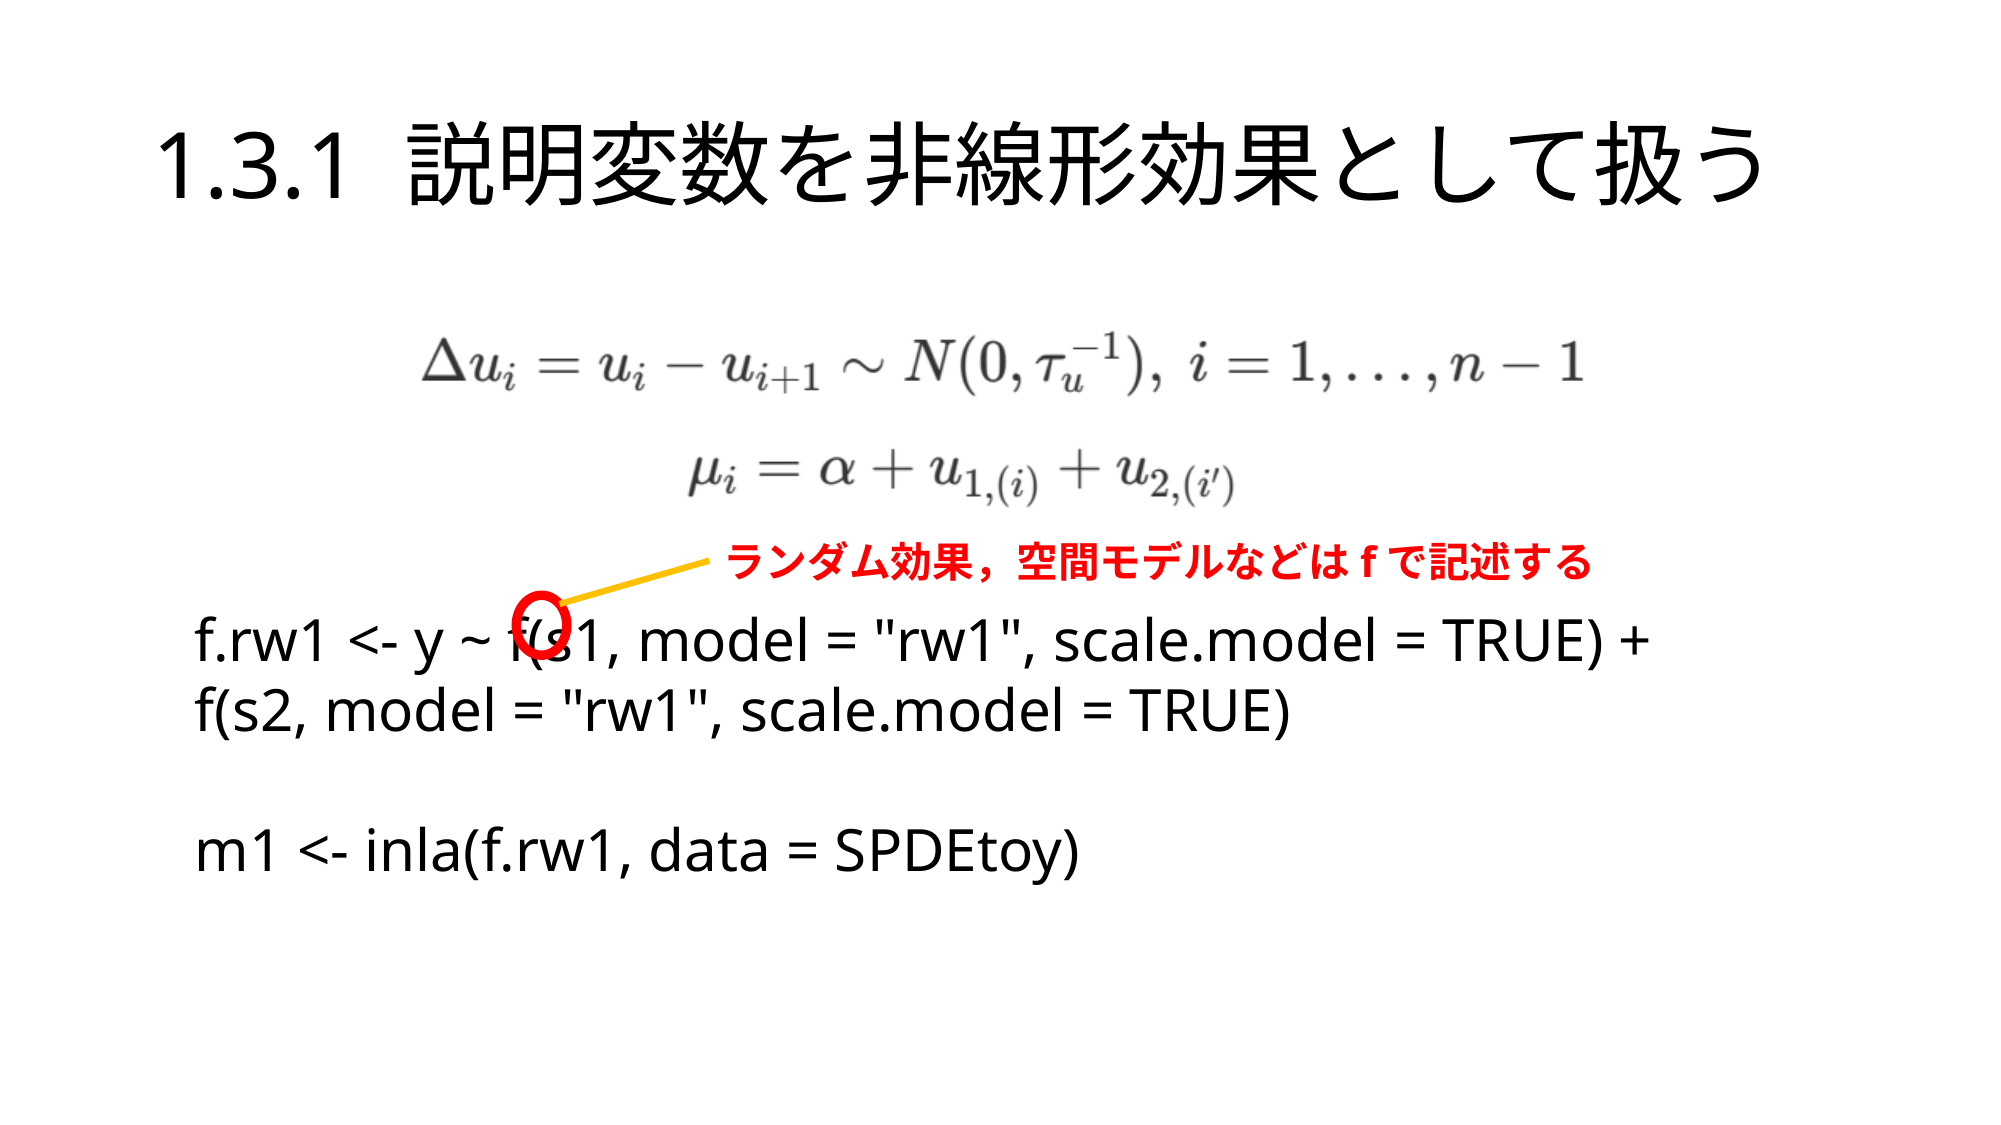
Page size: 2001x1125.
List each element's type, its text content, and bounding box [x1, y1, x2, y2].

title 1.3.1 説明変数を非線形効果として扱う [137, 59, 1863, 278]
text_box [559, 560, 710, 604]
picture [384, 299, 1616, 422]
text_box f.rw1 <- y ~ f(s1, model = "rw1", scale.model = TRUE) + f(s2, model = "rw1", scale.model = TRUE) m1 <- inla(f.rw1, data = SPDEtoy) [180, 595, 1726, 960]
text_box [515, 594, 568, 657]
picture [677, 432, 1253, 522]
text_box ランダム効果，空間モデルなどはfで記述する [709, 528, 1618, 593]
list [137, 299, 1863, 1014]
